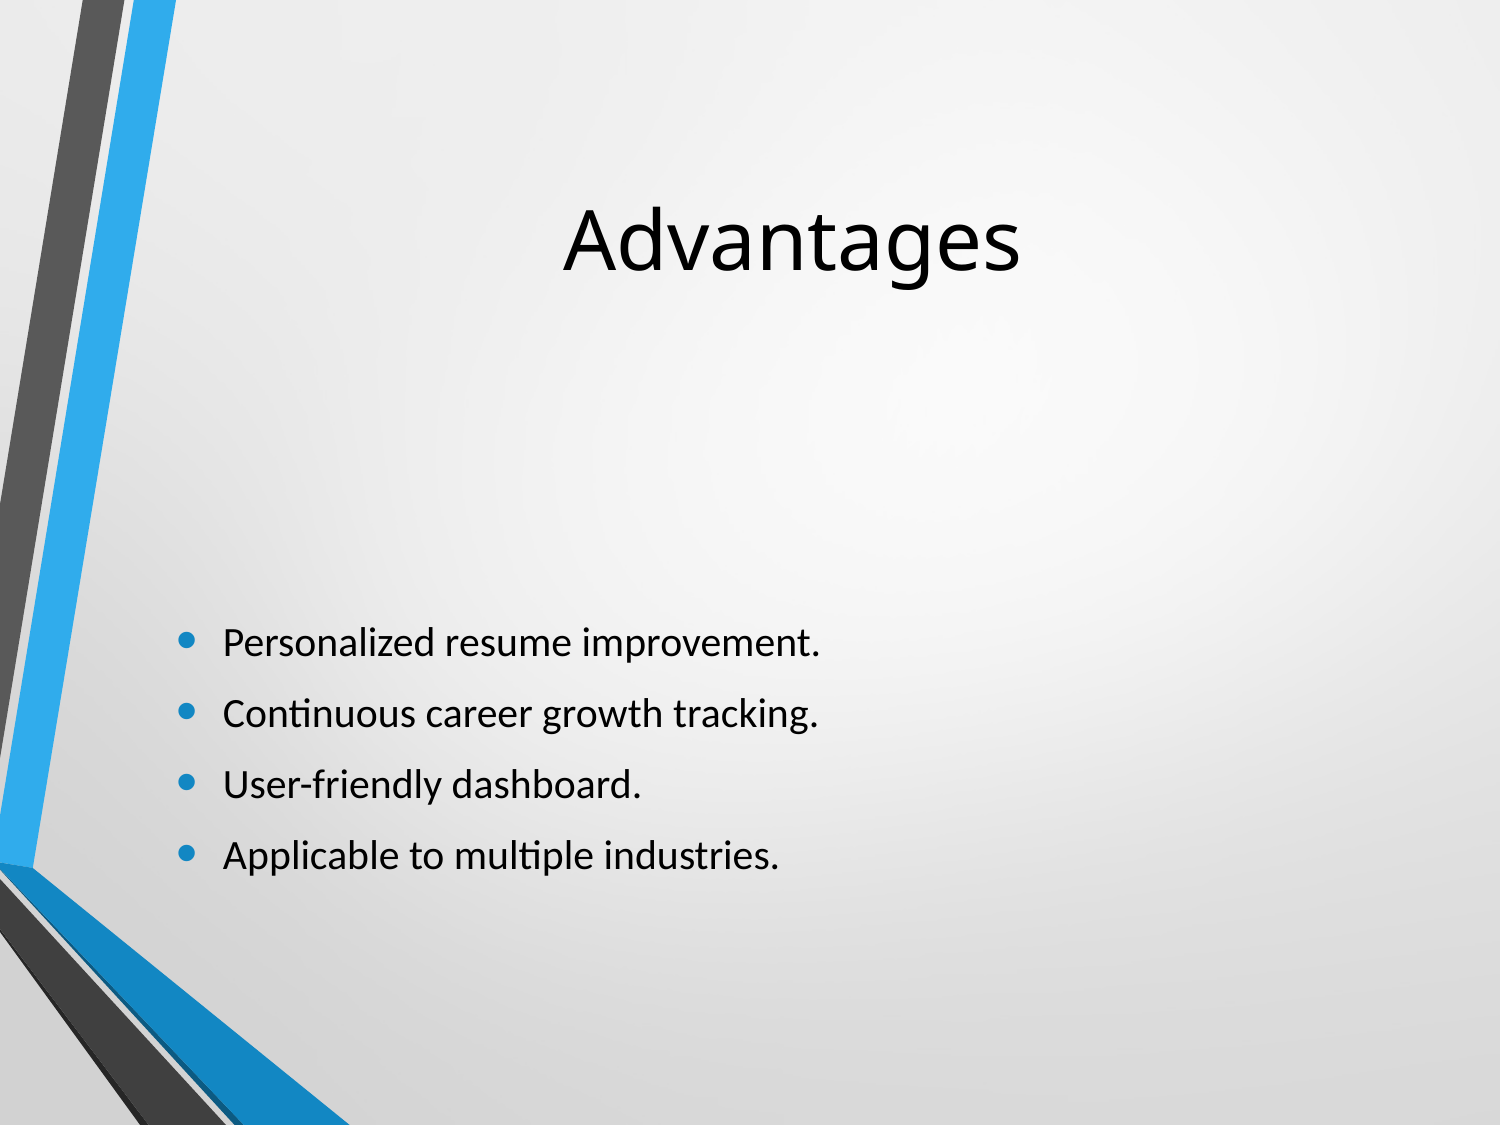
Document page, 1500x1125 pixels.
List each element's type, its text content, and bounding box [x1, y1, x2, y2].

title Advantages [161, 75, 1425, 400]
list Personalized resume improvement. Continuous career growth tracking. User-friendly dashboard. Applicable to multiple industries. [161, 437, 1425, 985]
